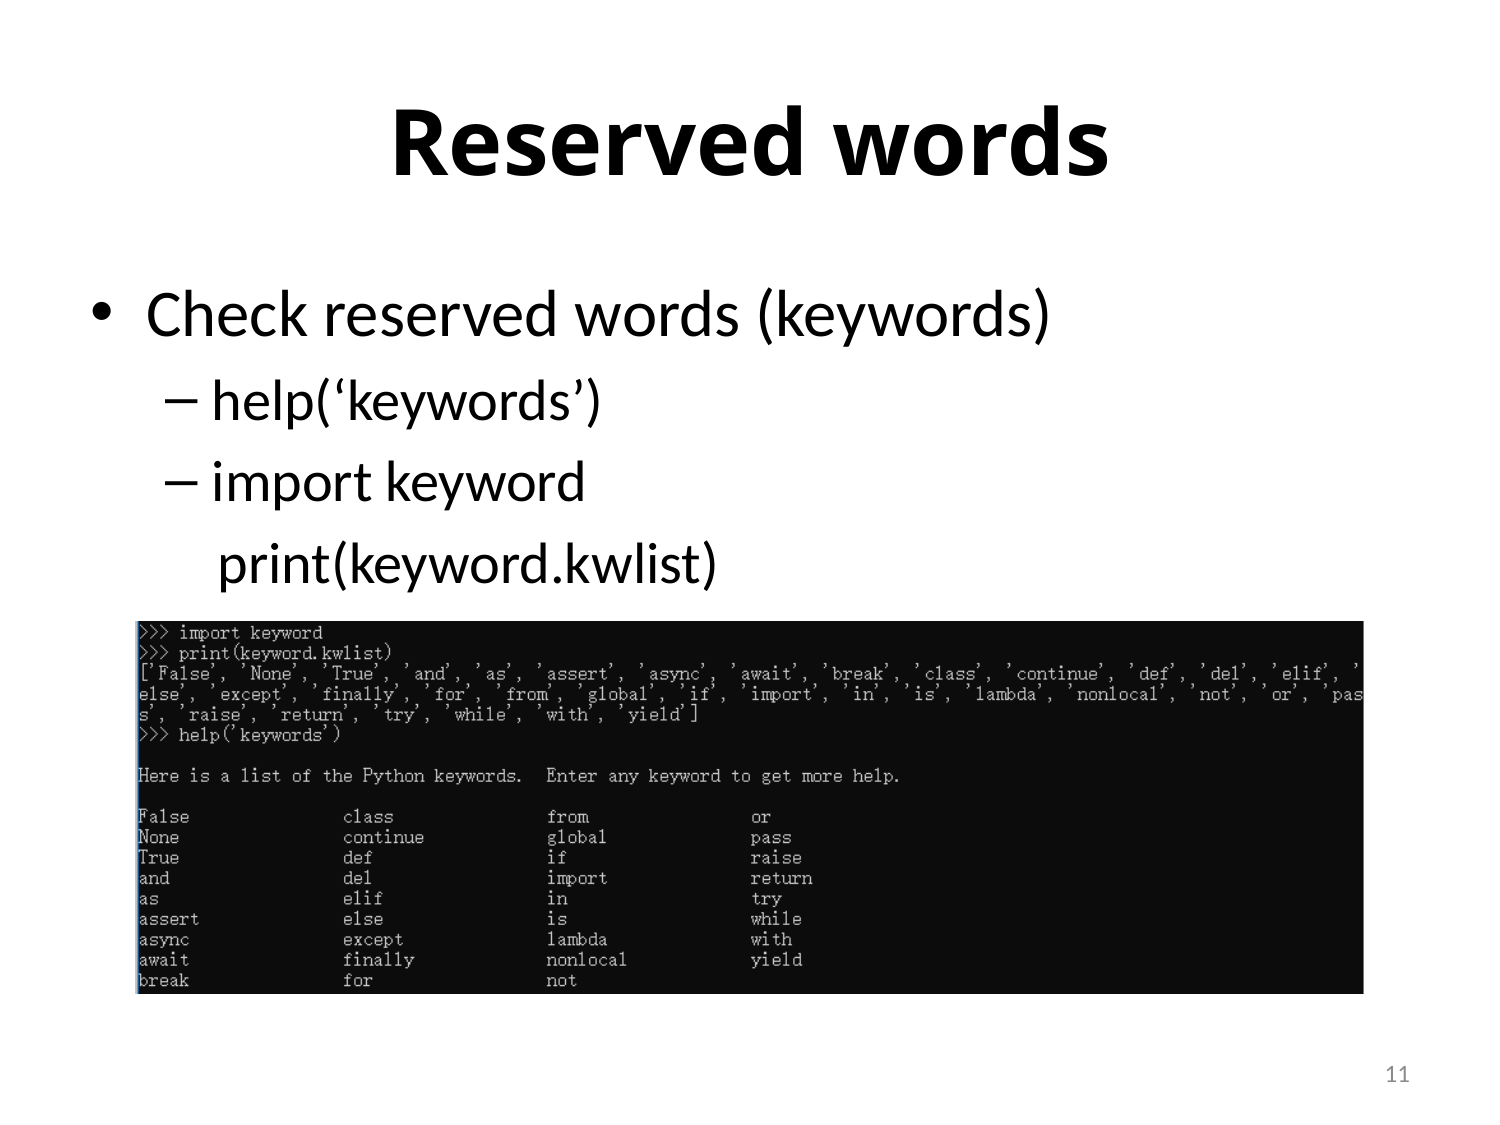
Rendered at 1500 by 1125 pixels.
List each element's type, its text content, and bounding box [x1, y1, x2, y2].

picture [134, 621, 1365, 995]
title Reserved words [75, 45, 1425, 233]
list Check reserved words (keywords) help(‘keywords’) import keyword print(keyword.kwlist) [75, 262, 1425, 1005]
slide_number 11 [1074, 1042, 1425, 1103]
